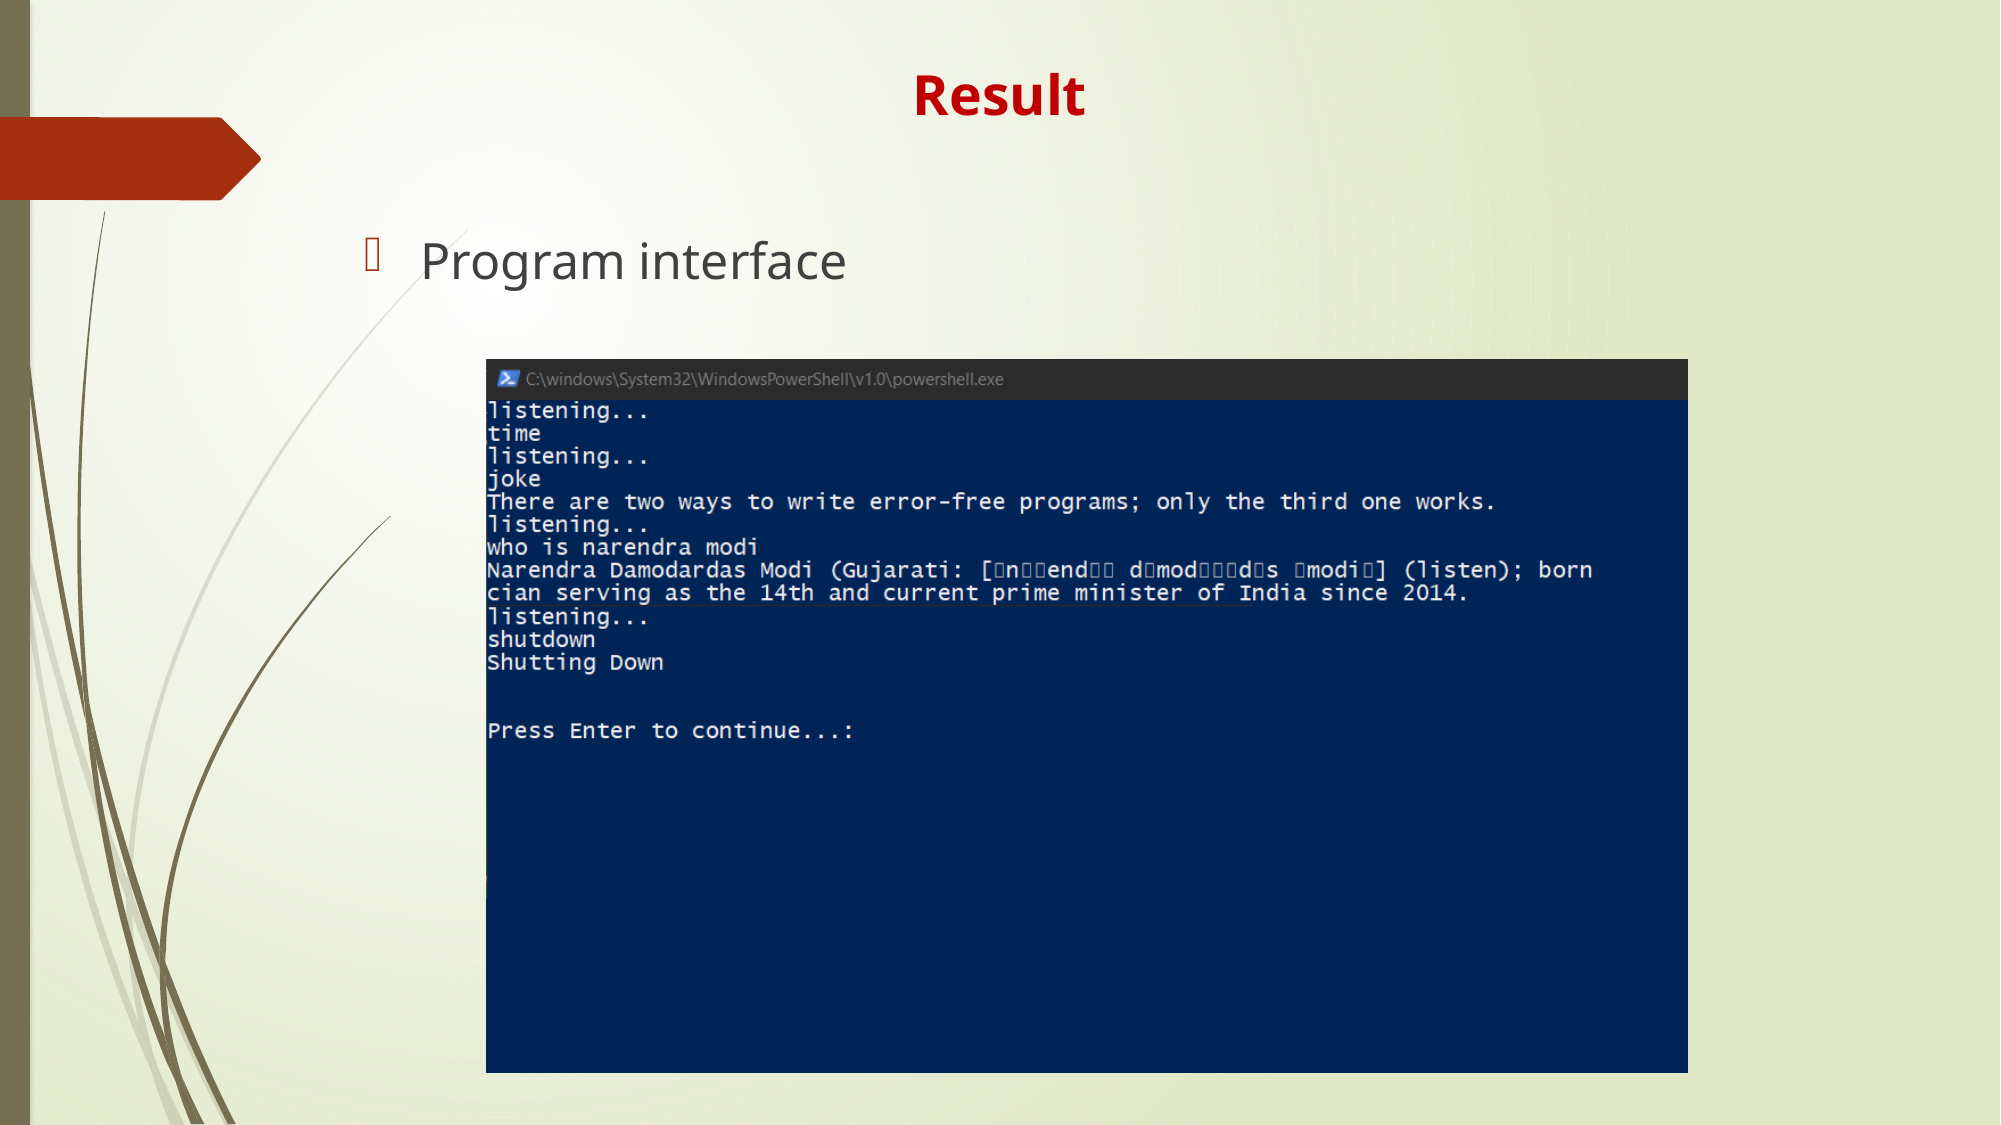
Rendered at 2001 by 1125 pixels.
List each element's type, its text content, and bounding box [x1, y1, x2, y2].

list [486, 359, 1689, 1073]
list Program interface [349, 222, 1575, 859]
title Result [479, 52, 1521, 222]
